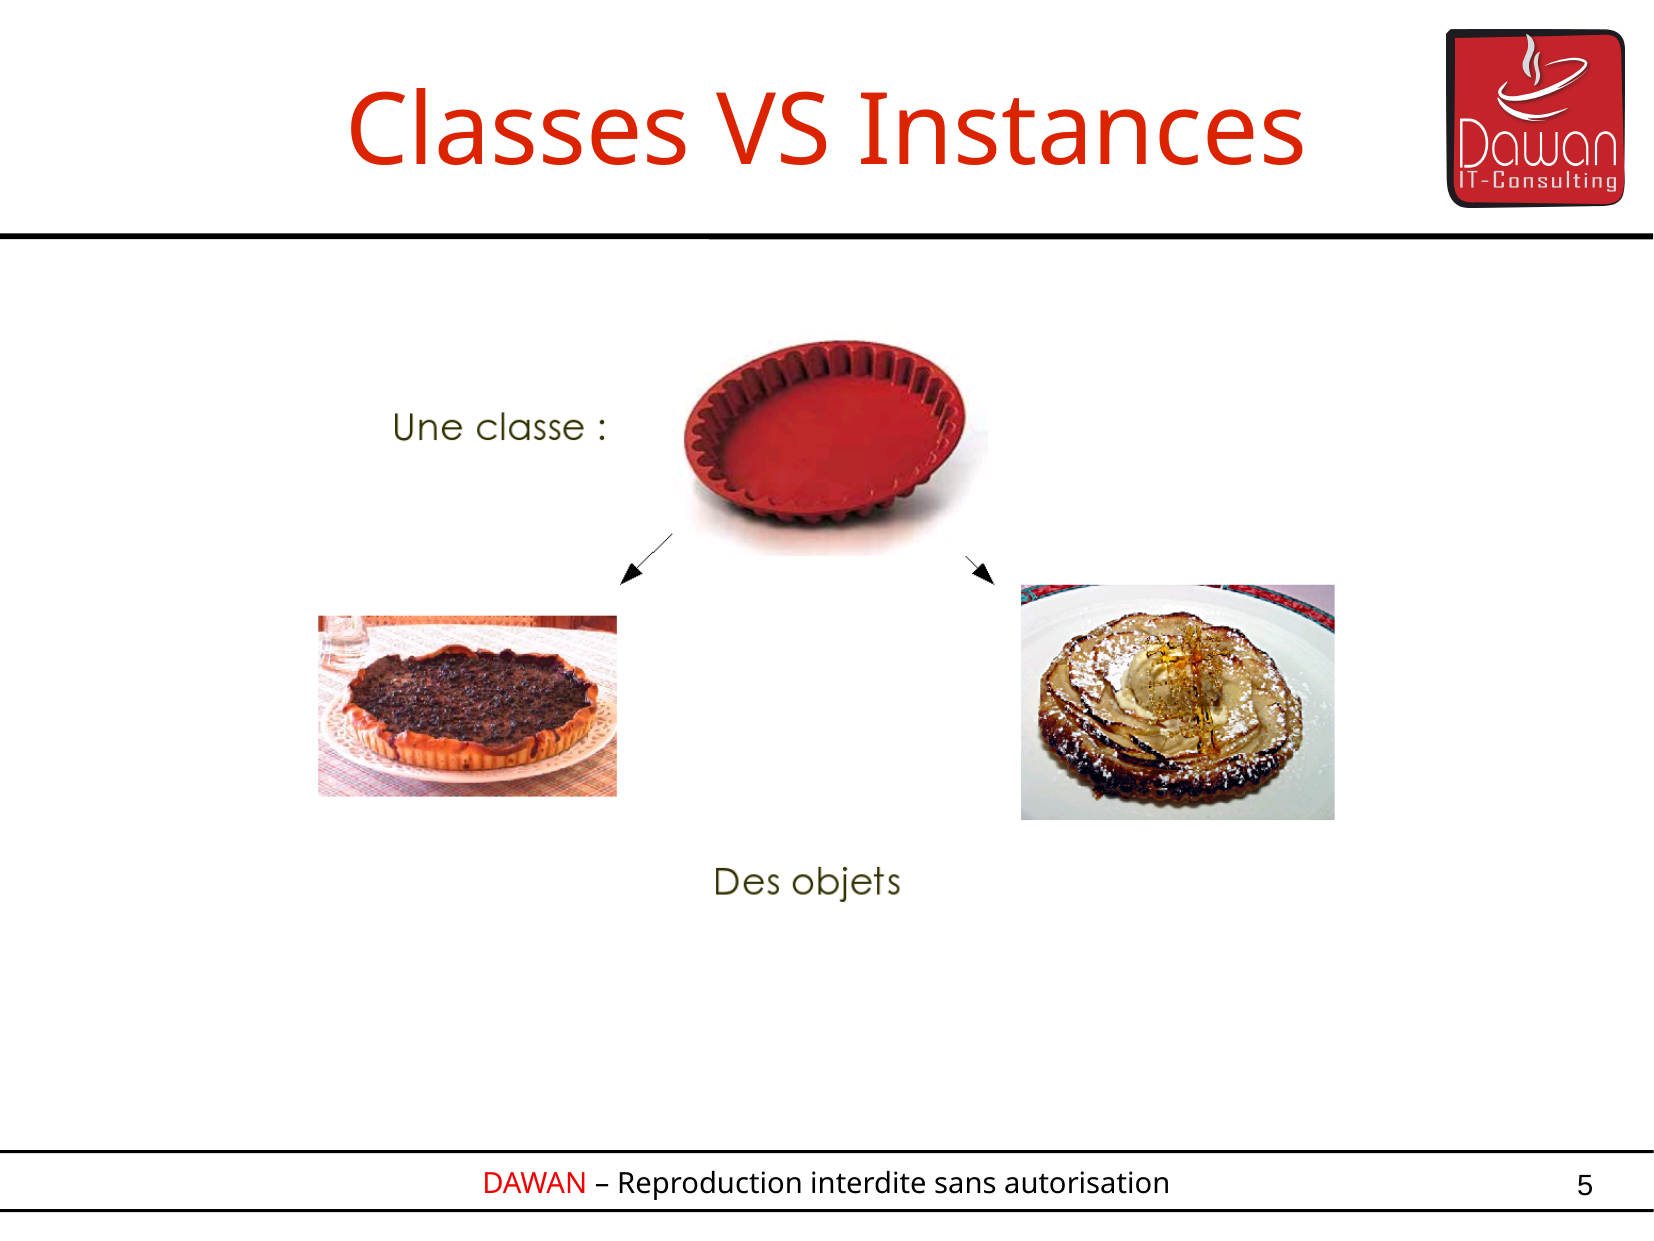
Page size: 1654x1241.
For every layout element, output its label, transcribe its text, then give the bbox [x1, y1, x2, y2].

title Classes VS Instances [133, 0, 1521, 247]
slide_number 5 [1535, 1169, 1594, 1233]
picture [1521, 29, 1625, 208]
picture [298, 323, 1355, 917]
